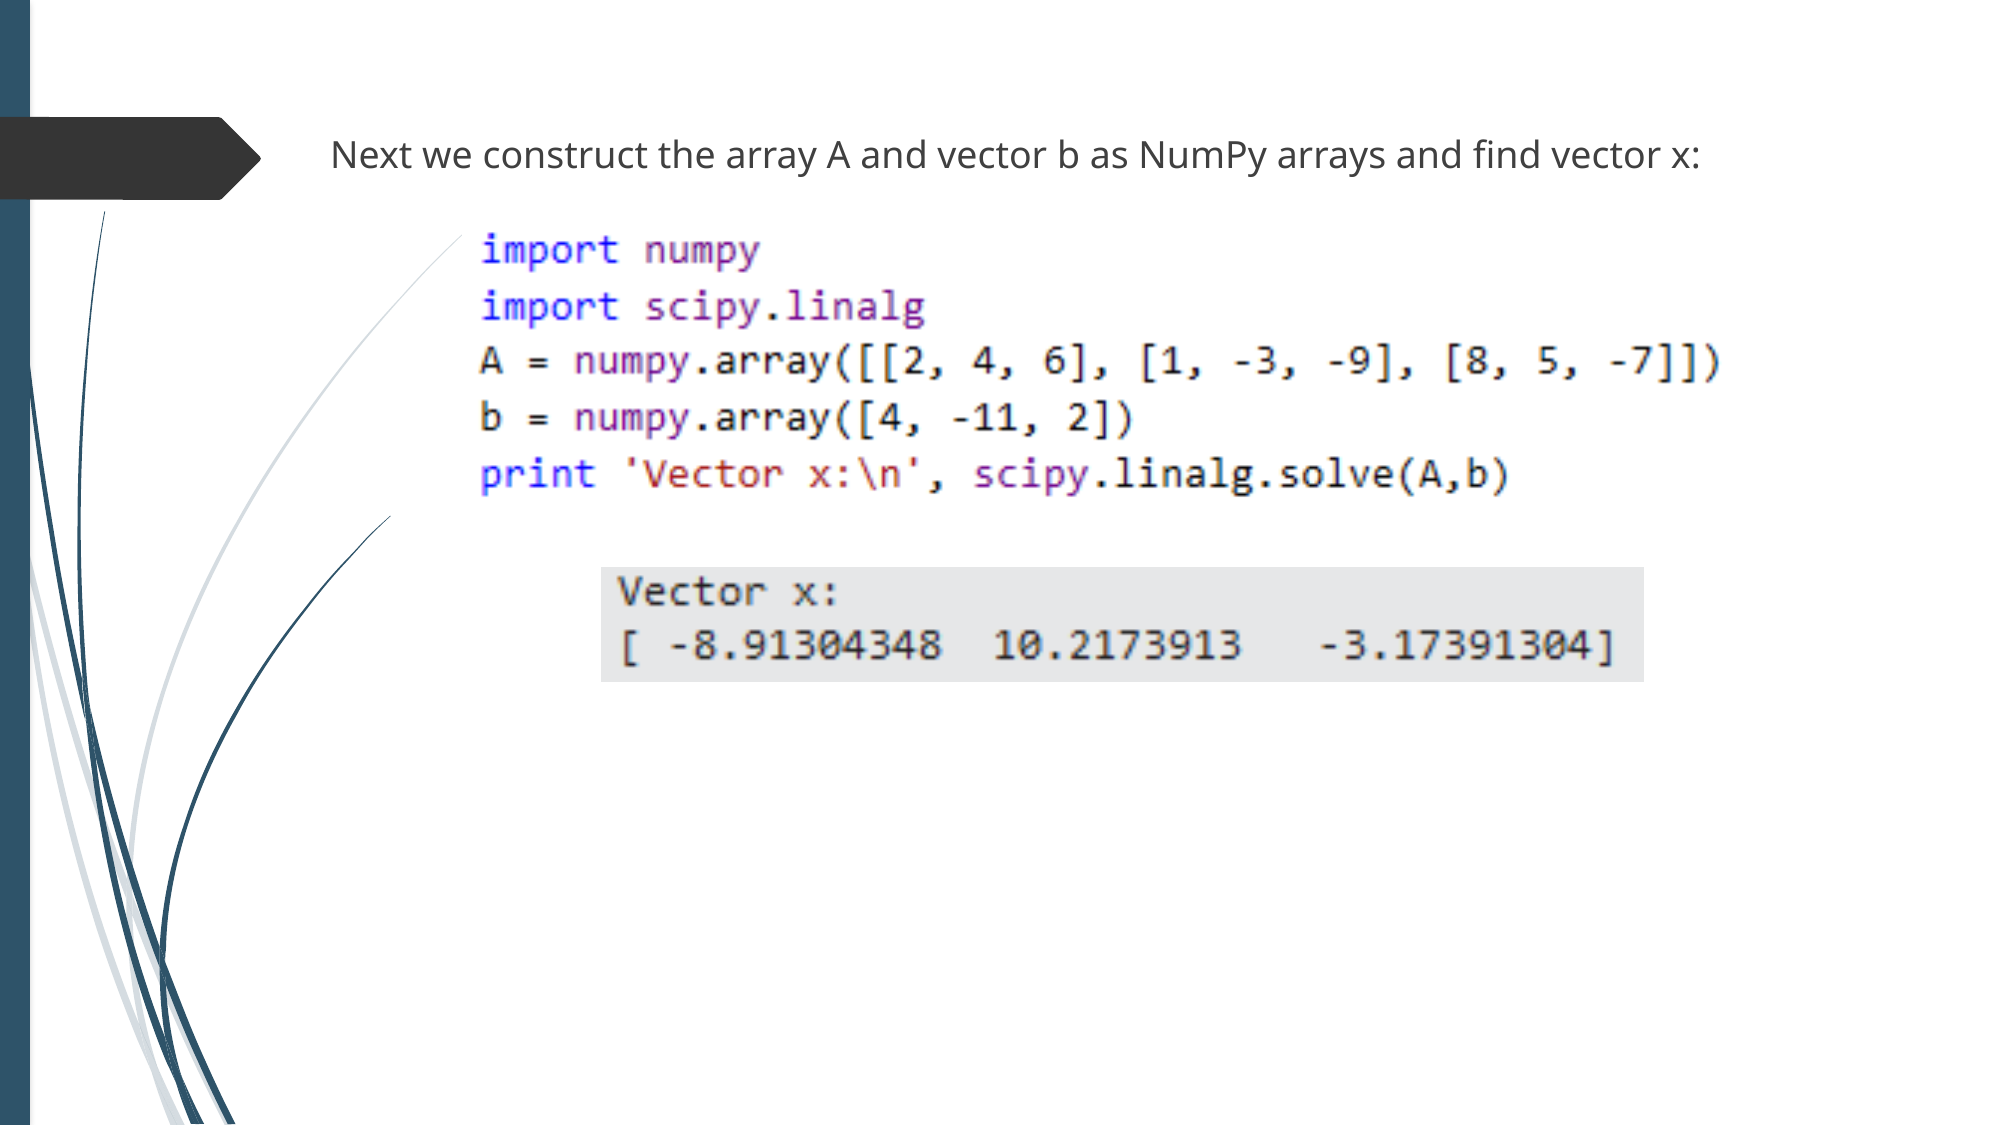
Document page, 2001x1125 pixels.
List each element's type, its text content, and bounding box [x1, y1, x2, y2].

picture [600, 567, 1645, 682]
picture [462, 221, 1741, 515]
text_box Next we construct the array A and vector b as NumPy arrays and find vector x: [315, 124, 1887, 1011]
